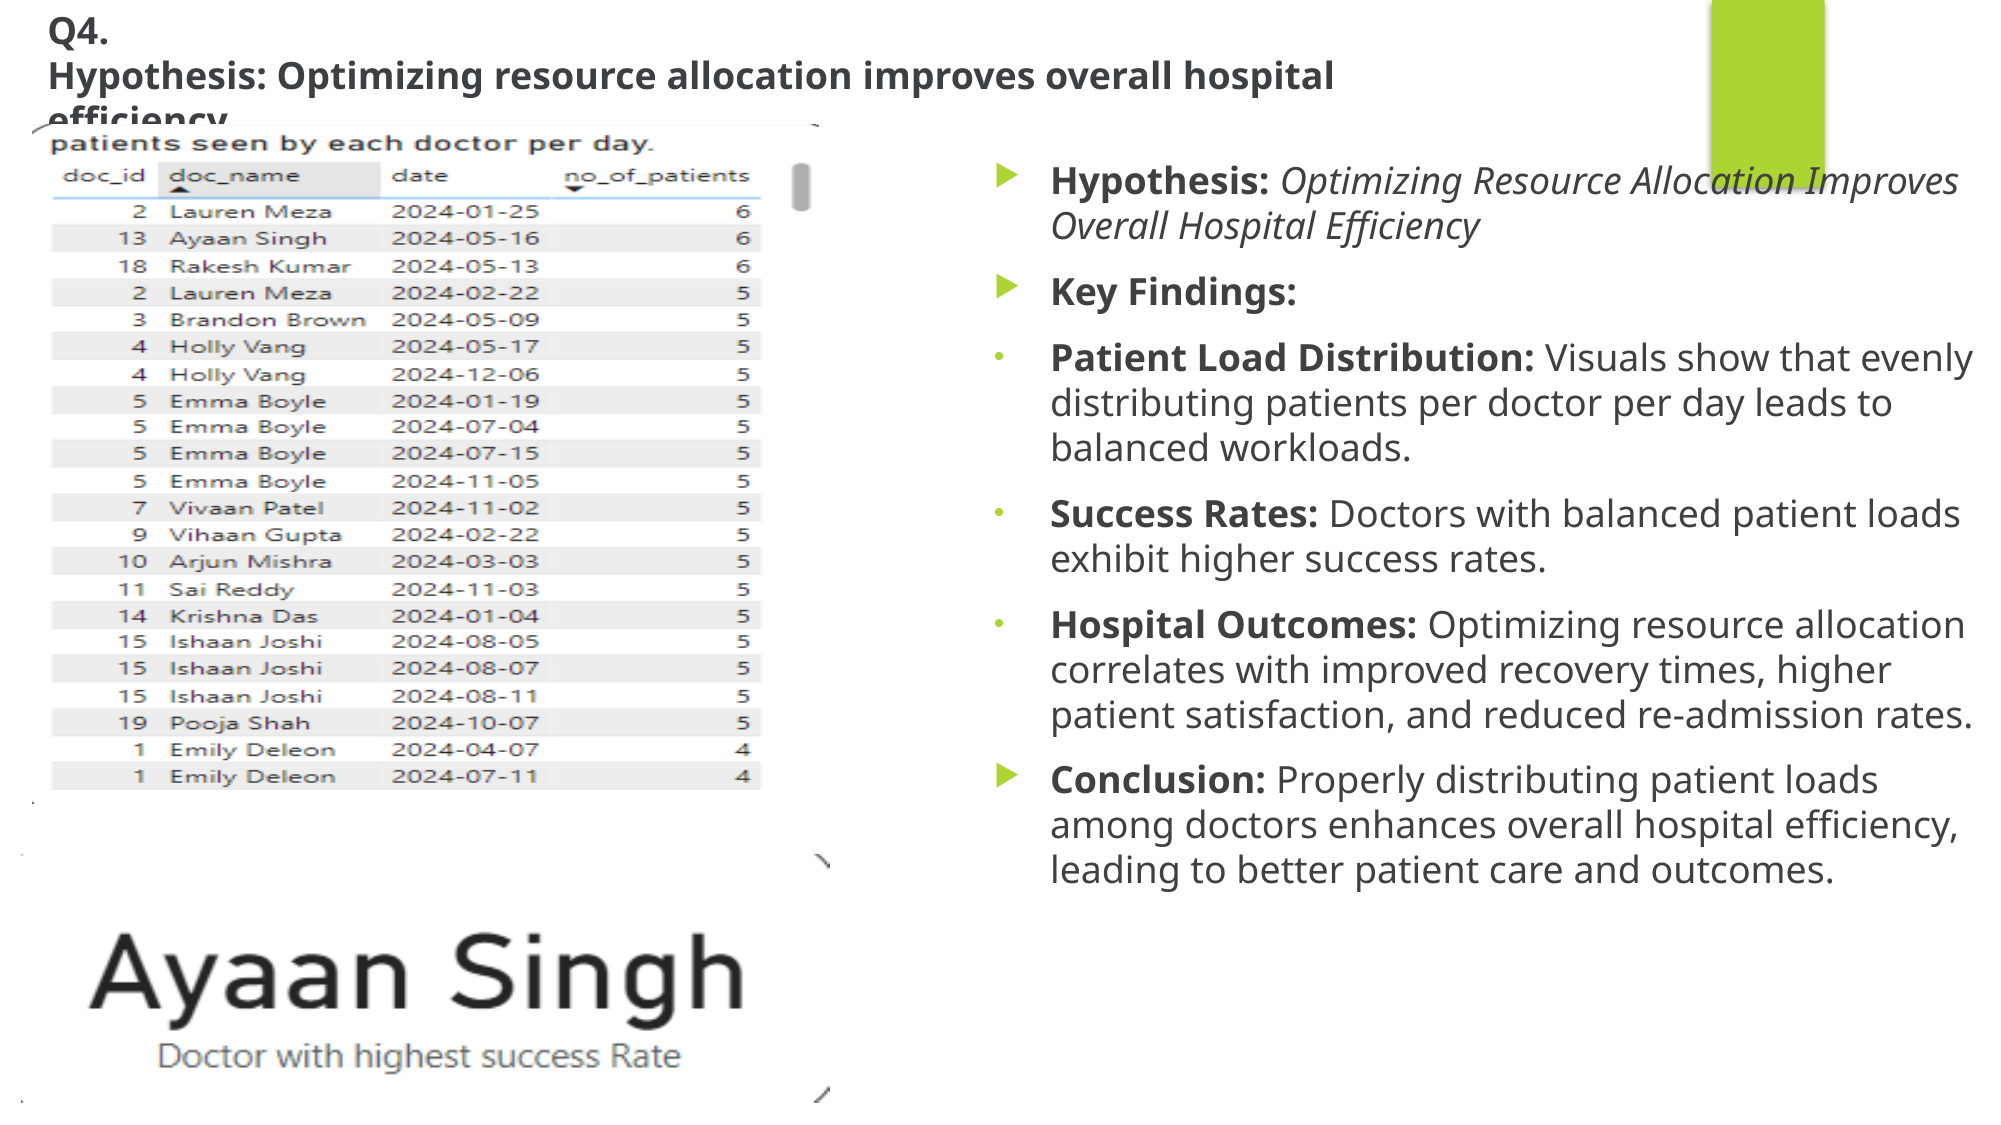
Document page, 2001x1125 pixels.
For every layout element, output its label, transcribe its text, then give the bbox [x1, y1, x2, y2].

picture [21, 854, 830, 1103]
picture [32, 124, 819, 804]
text_box Q4. Hypothesis: Optimizing resource allocation improves overall hospital efficiency. [32, 0, 1481, 150]
text_box Hypothesis: Optimizing Resource Allocation Improves Overall Hospital Efficiency Key Findings: Patient Load Distribution: Visuals show that evenly distributing patients per doctor per day leads to balanced workloads. Success Rates: Doctors with balanced patient loads exhibit higher success rates. Hospital Outcomes: Optimizing resource allocation correlates with improved recovery times, higher patient satisfaction, and reduced re-admission rates. Conclusion: Properly distributing patient loads among doctors enhances overall hospital efficiency, leading to better patient care and outcomes. [978, 149, 2000, 1125]
